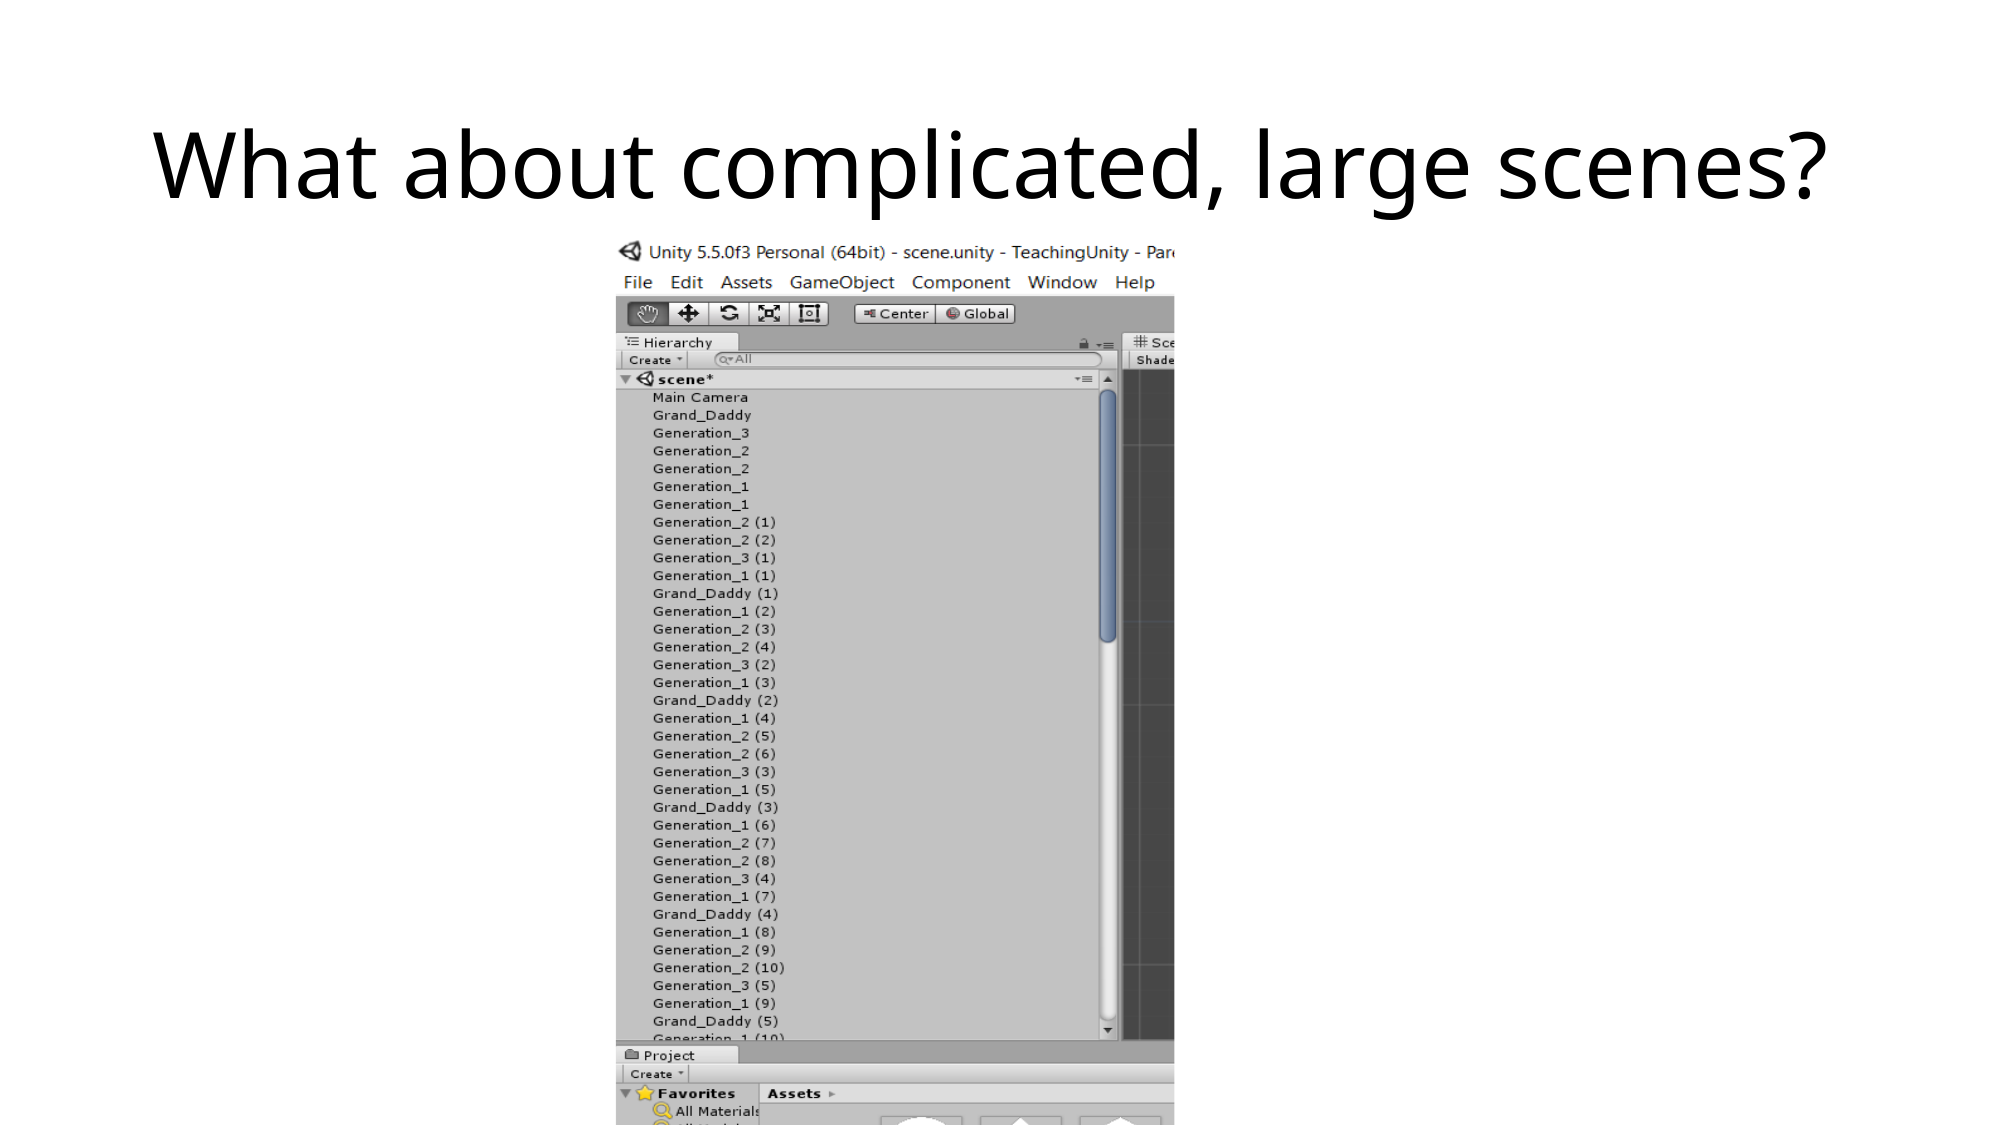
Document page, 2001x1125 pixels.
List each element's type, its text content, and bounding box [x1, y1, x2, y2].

title What about complicated, large scenes? [137, 59, 1863, 278]
picture [615, 236, 1175, 1125]
